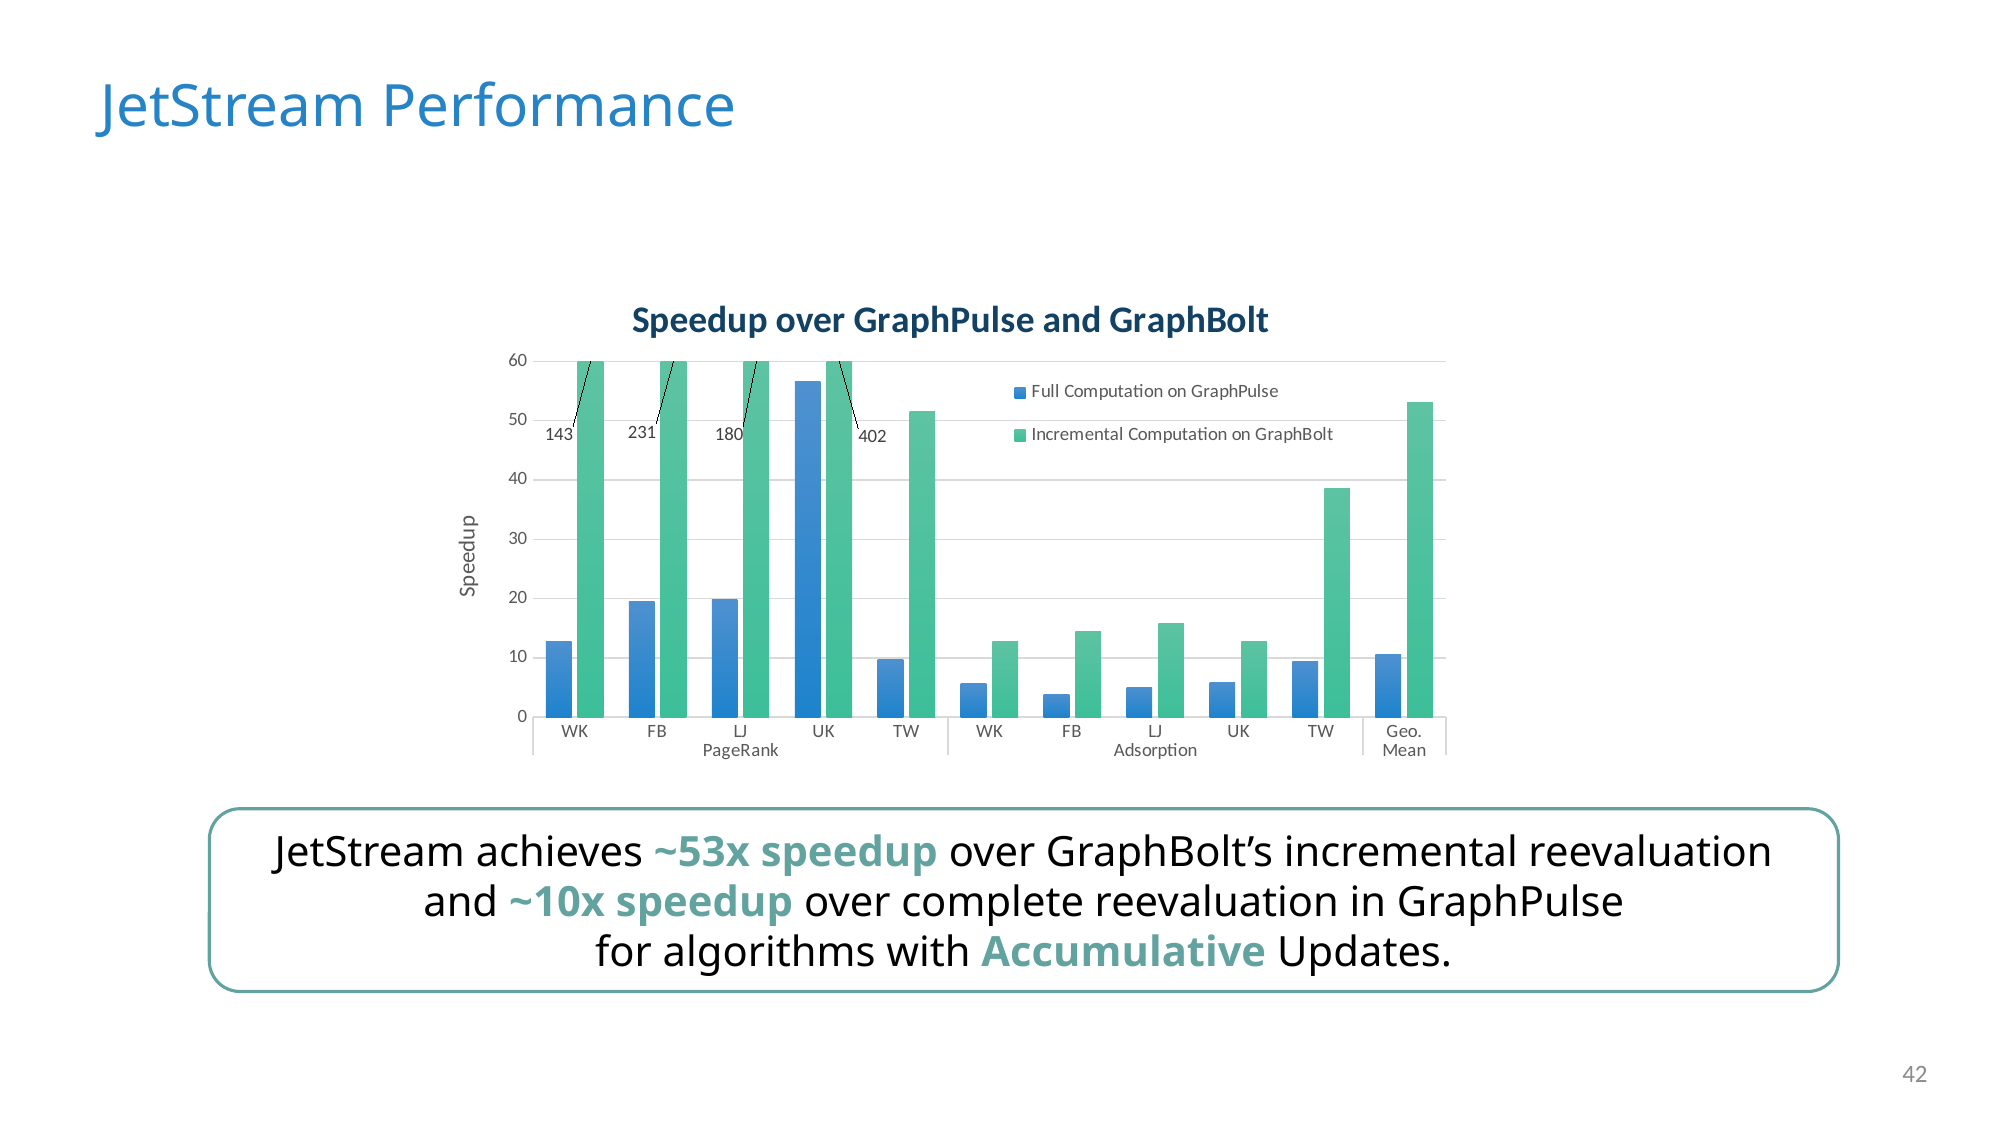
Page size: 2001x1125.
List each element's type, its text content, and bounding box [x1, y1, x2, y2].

chart [438, 273, 1471, 846]
slide_number 42 [1492, 1042, 1943, 1103]
text_box JetStream achieves ~53x speedup over GraphBolt’s incremental reevaluation and ~10x speedup over complete reevaluation in GraphPulse for algorithms with Accumulative Updates. [209, 808, 1839, 992]
title JetStream Performance [85, 59, 1907, 156]
